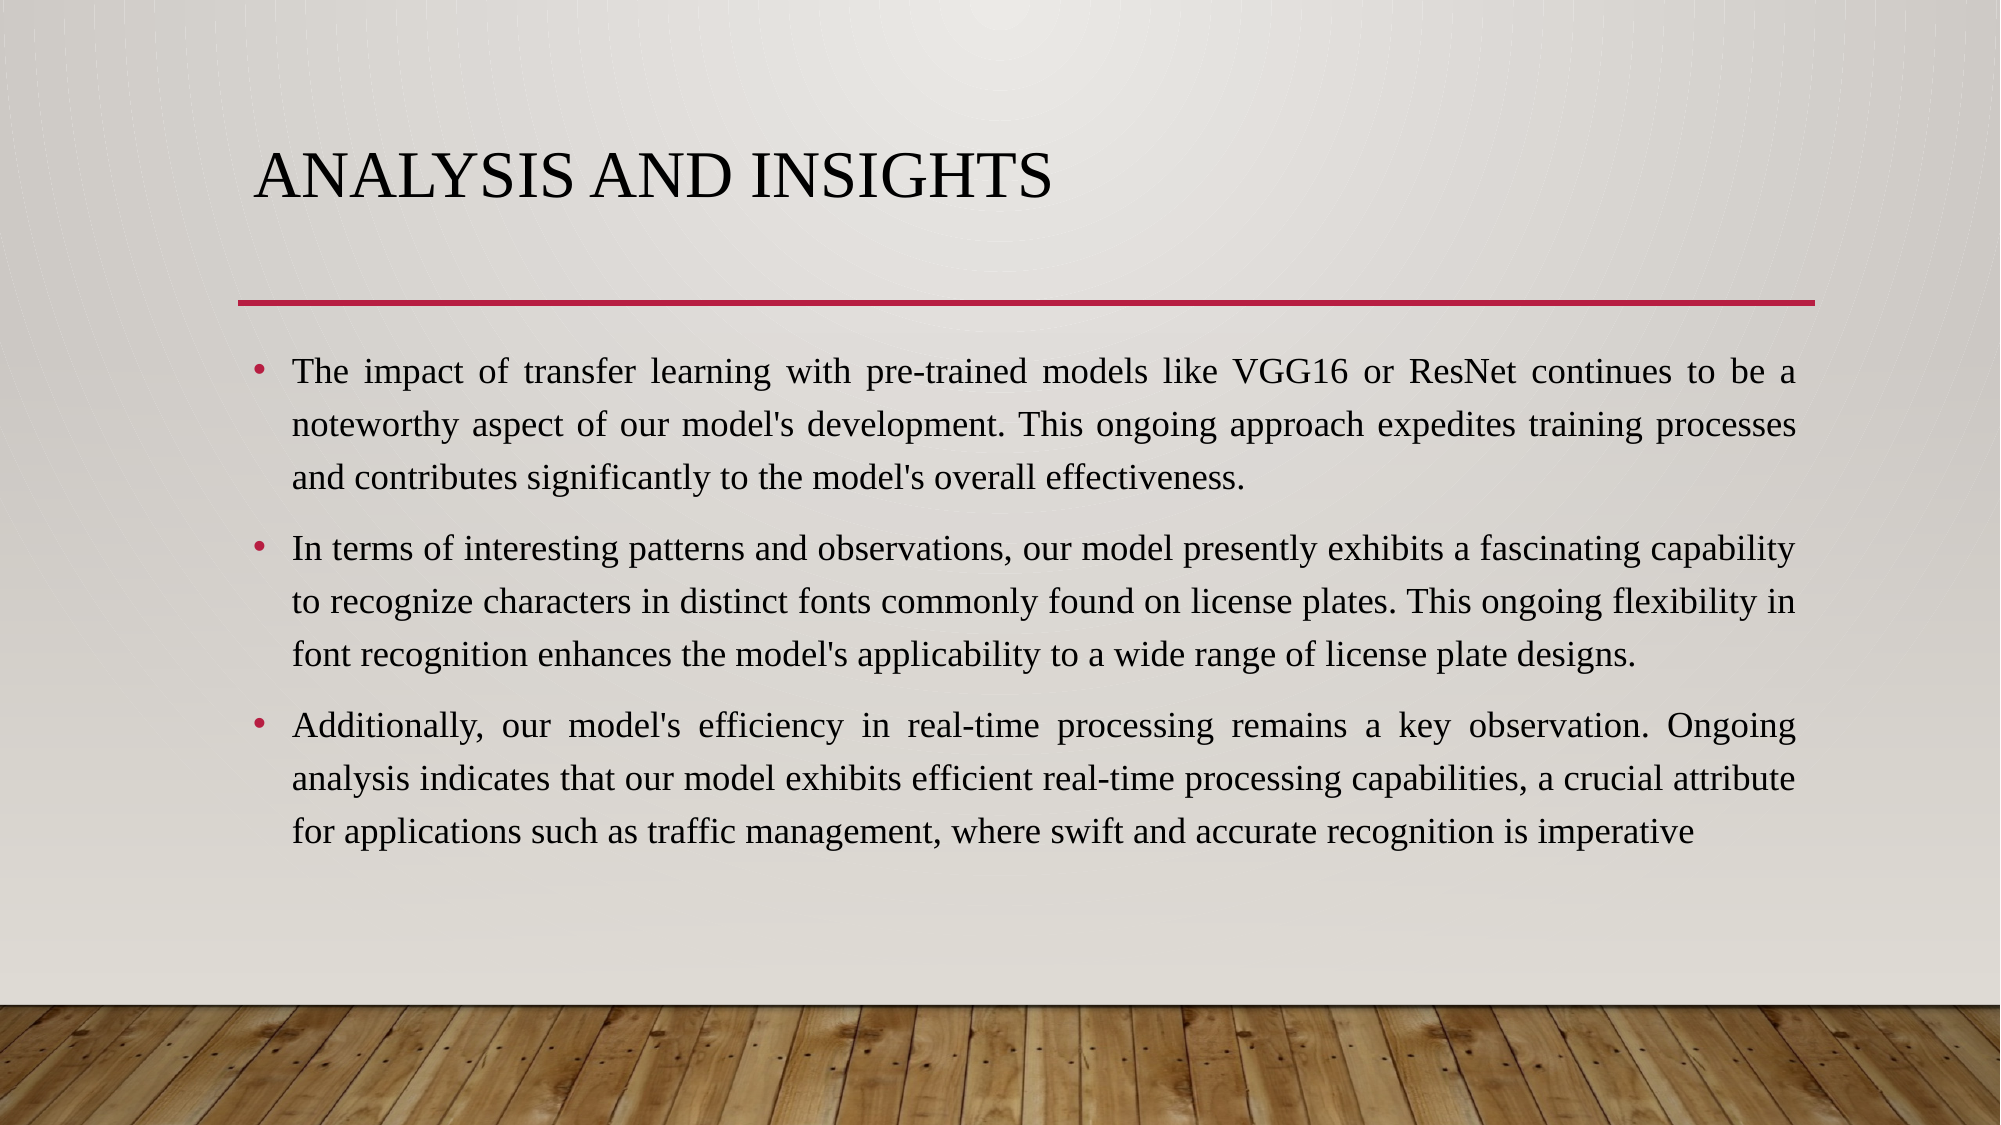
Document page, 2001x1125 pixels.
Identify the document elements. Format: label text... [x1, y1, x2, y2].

title Analysis and Insights [238, 131, 1814, 305]
picture [0, 1005, 2000, 1125]
list The impact of transfer learning with pre-trained models like VGG16 or ResNet continues to be a noteworthy aspect of our model's development. This ongoing approach expedites training processes and contributes significantly to the model's overall effectiveness. In terms of interesting patterns and observations, our model presently exhibits a fascinating capability to recognize characters in distinct fonts commonly found on license plates. This ongoing flexibility in font recognition enhances the model's applicability to a wide range of license plate designs. Additionally, our model's efficiency in real-time processing remains a key observation. Ongoing analysis indicates that our model exhibits efficient real-time processing capabilities, a crucial attribute for applications such as traffic management, where swift and accurate recognition is imperative [238, 330, 1814, 894]
